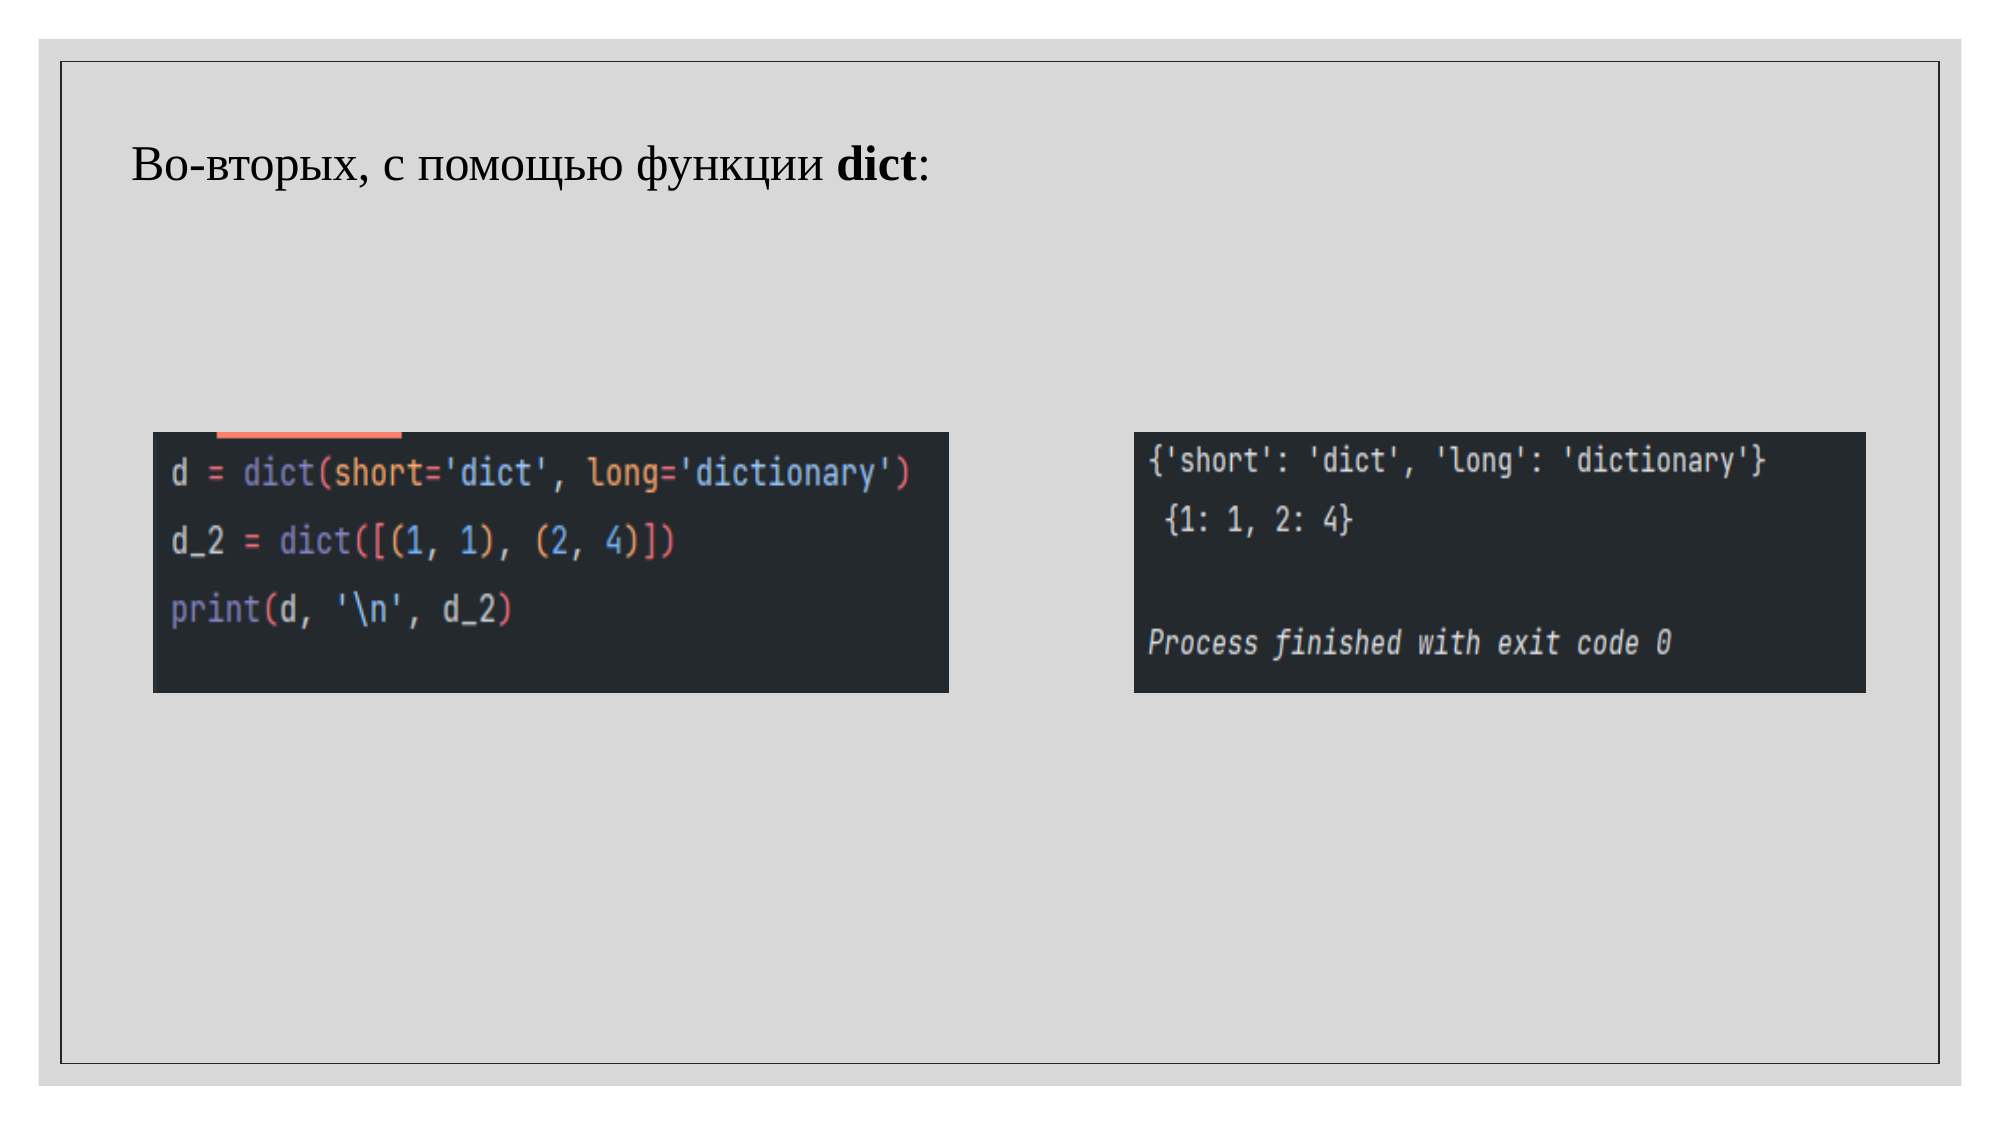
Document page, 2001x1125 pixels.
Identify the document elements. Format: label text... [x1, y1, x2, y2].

picture [153, 432, 949, 693]
text_box Во-вторых, с помощью функции dict: [116, 123, 949, 199]
picture [1134, 432, 1866, 693]
